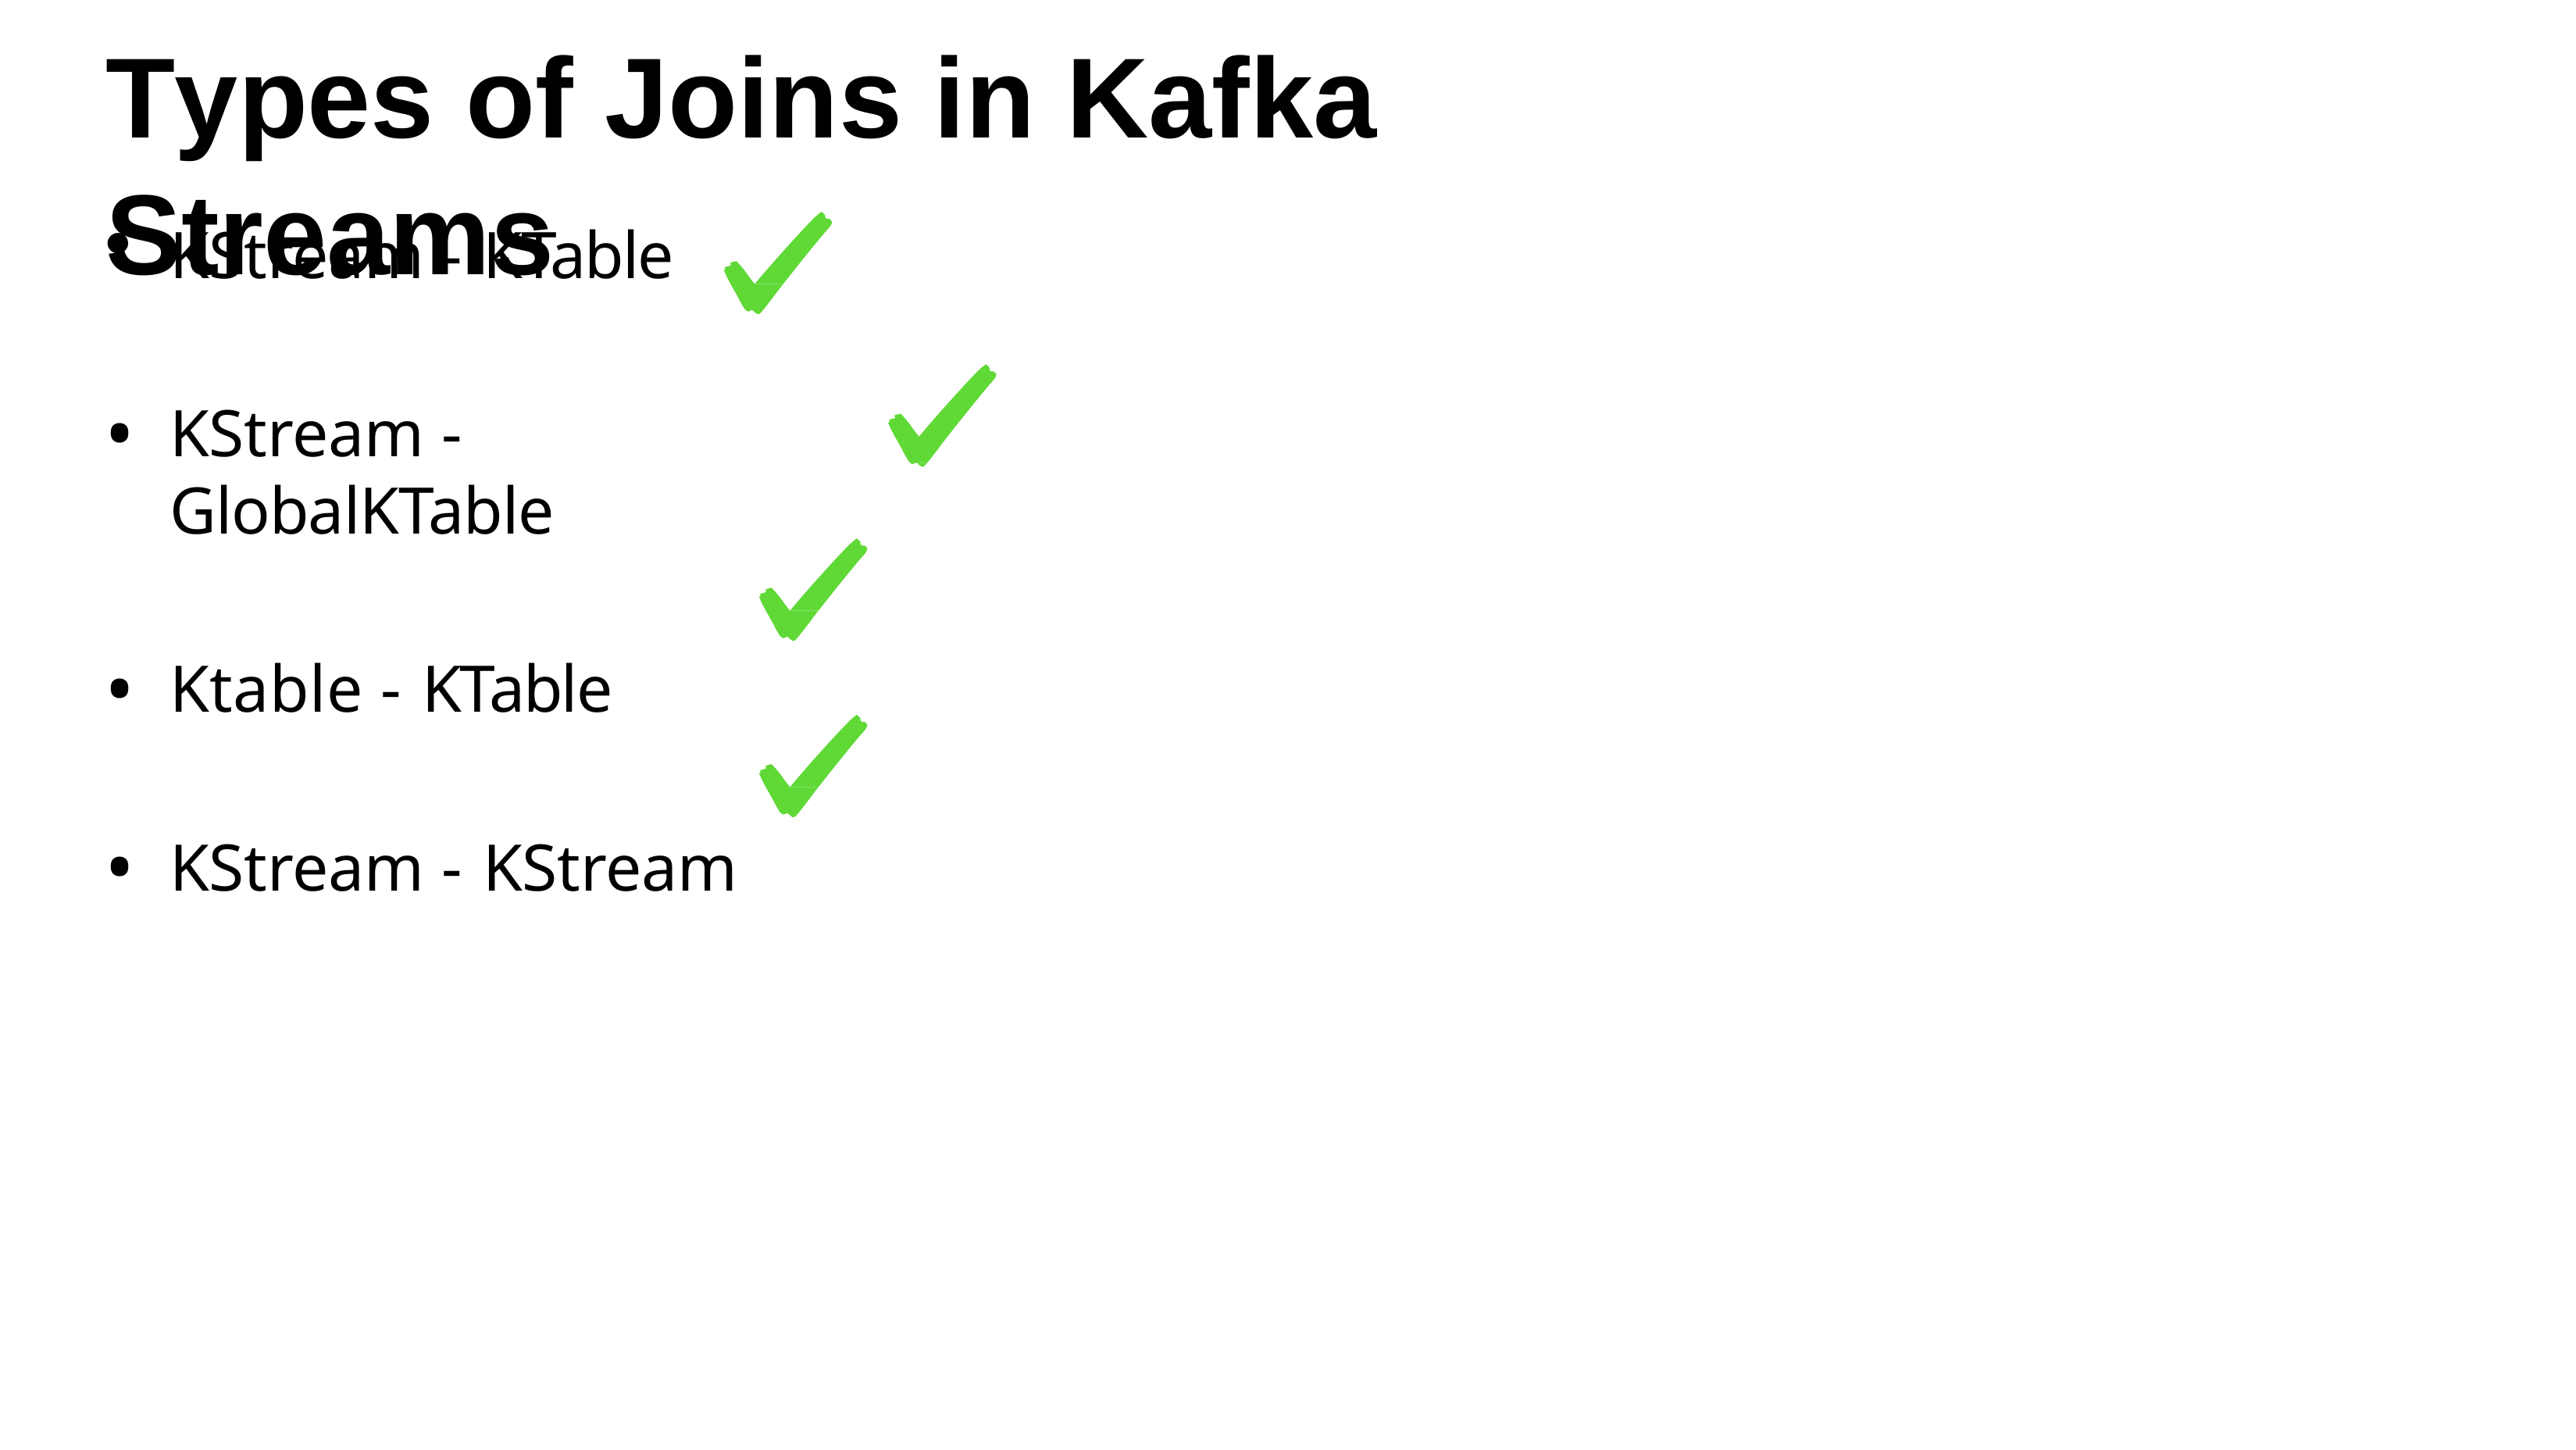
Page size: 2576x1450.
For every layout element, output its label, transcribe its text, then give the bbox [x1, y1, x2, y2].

title Types of Joins in Kafka Streams [103, 22, 1775, 298]
text_box [758, 714, 868, 818]
text_box [758, 538, 868, 641]
text_box [723, 212, 833, 315]
text_box KStream - KTable KStream - GlobalKTable Ktable - KTable KStream - KStream [103, 212, 864, 904]
text_box [887, 364, 997, 467]
